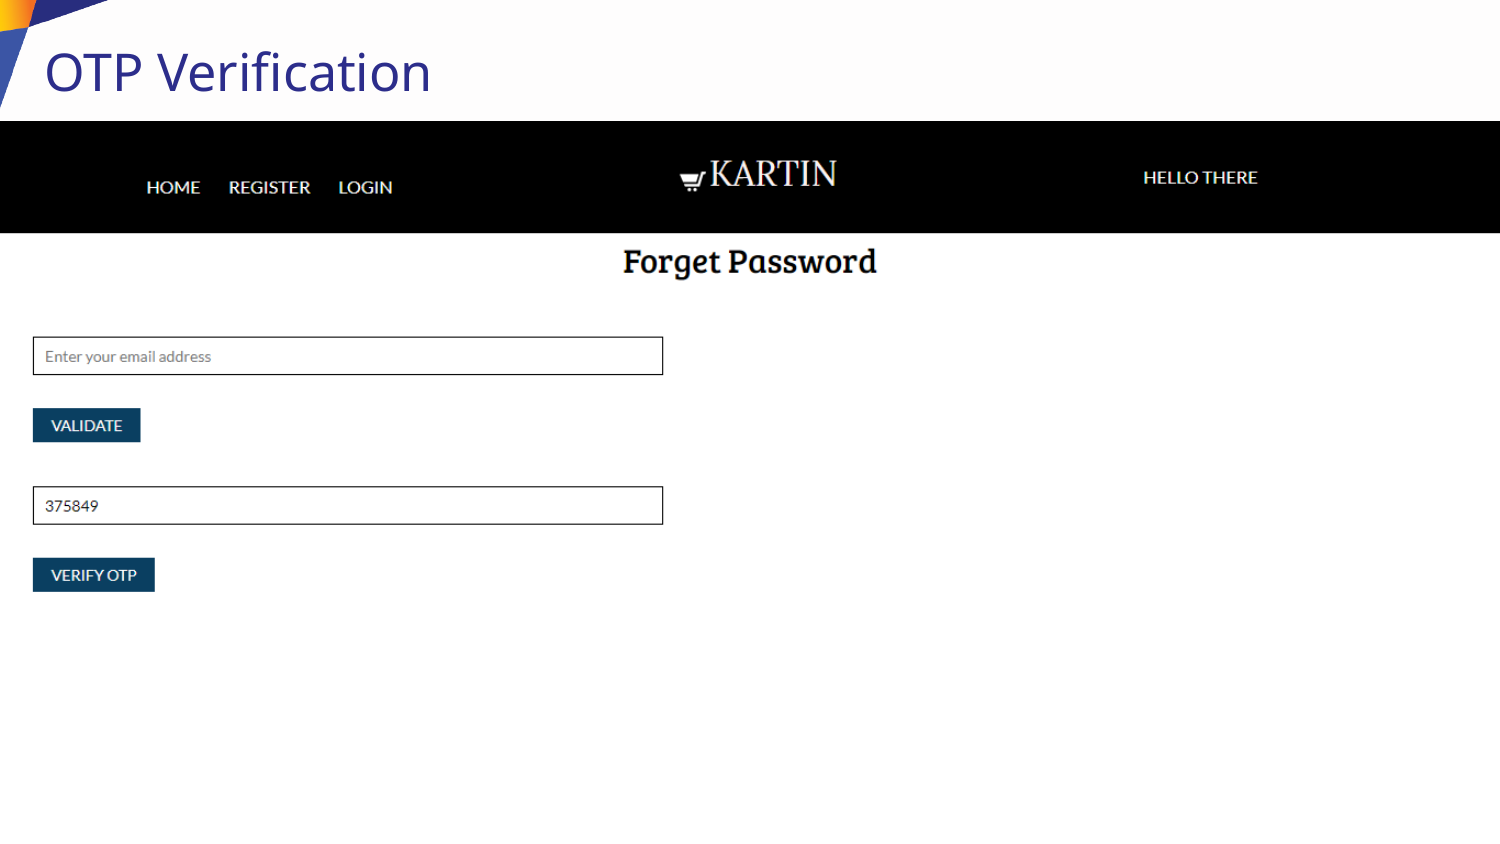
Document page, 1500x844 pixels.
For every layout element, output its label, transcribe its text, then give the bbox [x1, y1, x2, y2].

picture [0, 121, 1500, 844]
title OTP Verification [43, 38, 1362, 104]
picture [0, 0, 109, 110]
